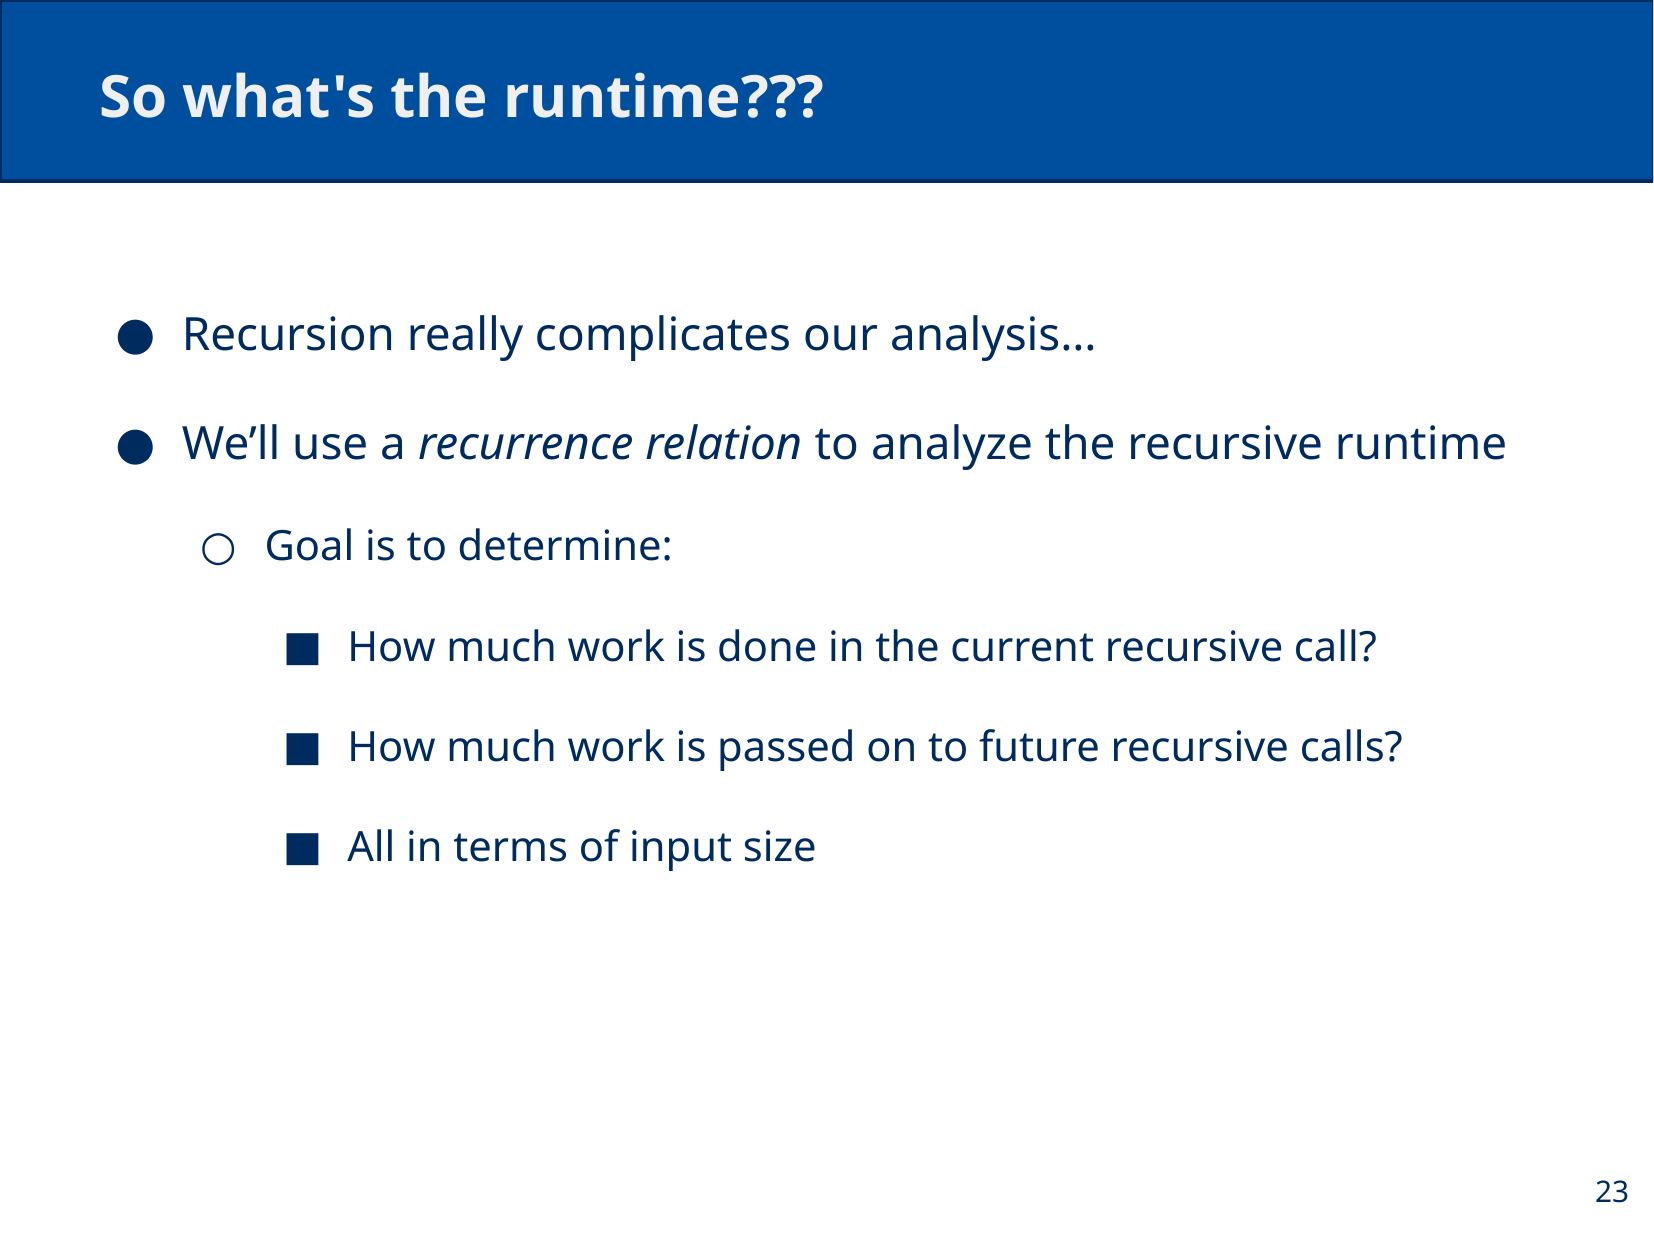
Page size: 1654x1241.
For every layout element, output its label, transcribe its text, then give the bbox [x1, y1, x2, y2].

list Recursion really complicates our analysis… We’ll use a recurrence relation to analyze the recursive runtime Goal is to determine: How much work is done in the current recursive call? How much work is passed on to future recursive calls? All in terms of input size [82, 232, 1571, 1188]
title So what's the runtime??? [82, 36, 1571, 146]
slide_number 23 [1546, 1145, 1647, 1241]
